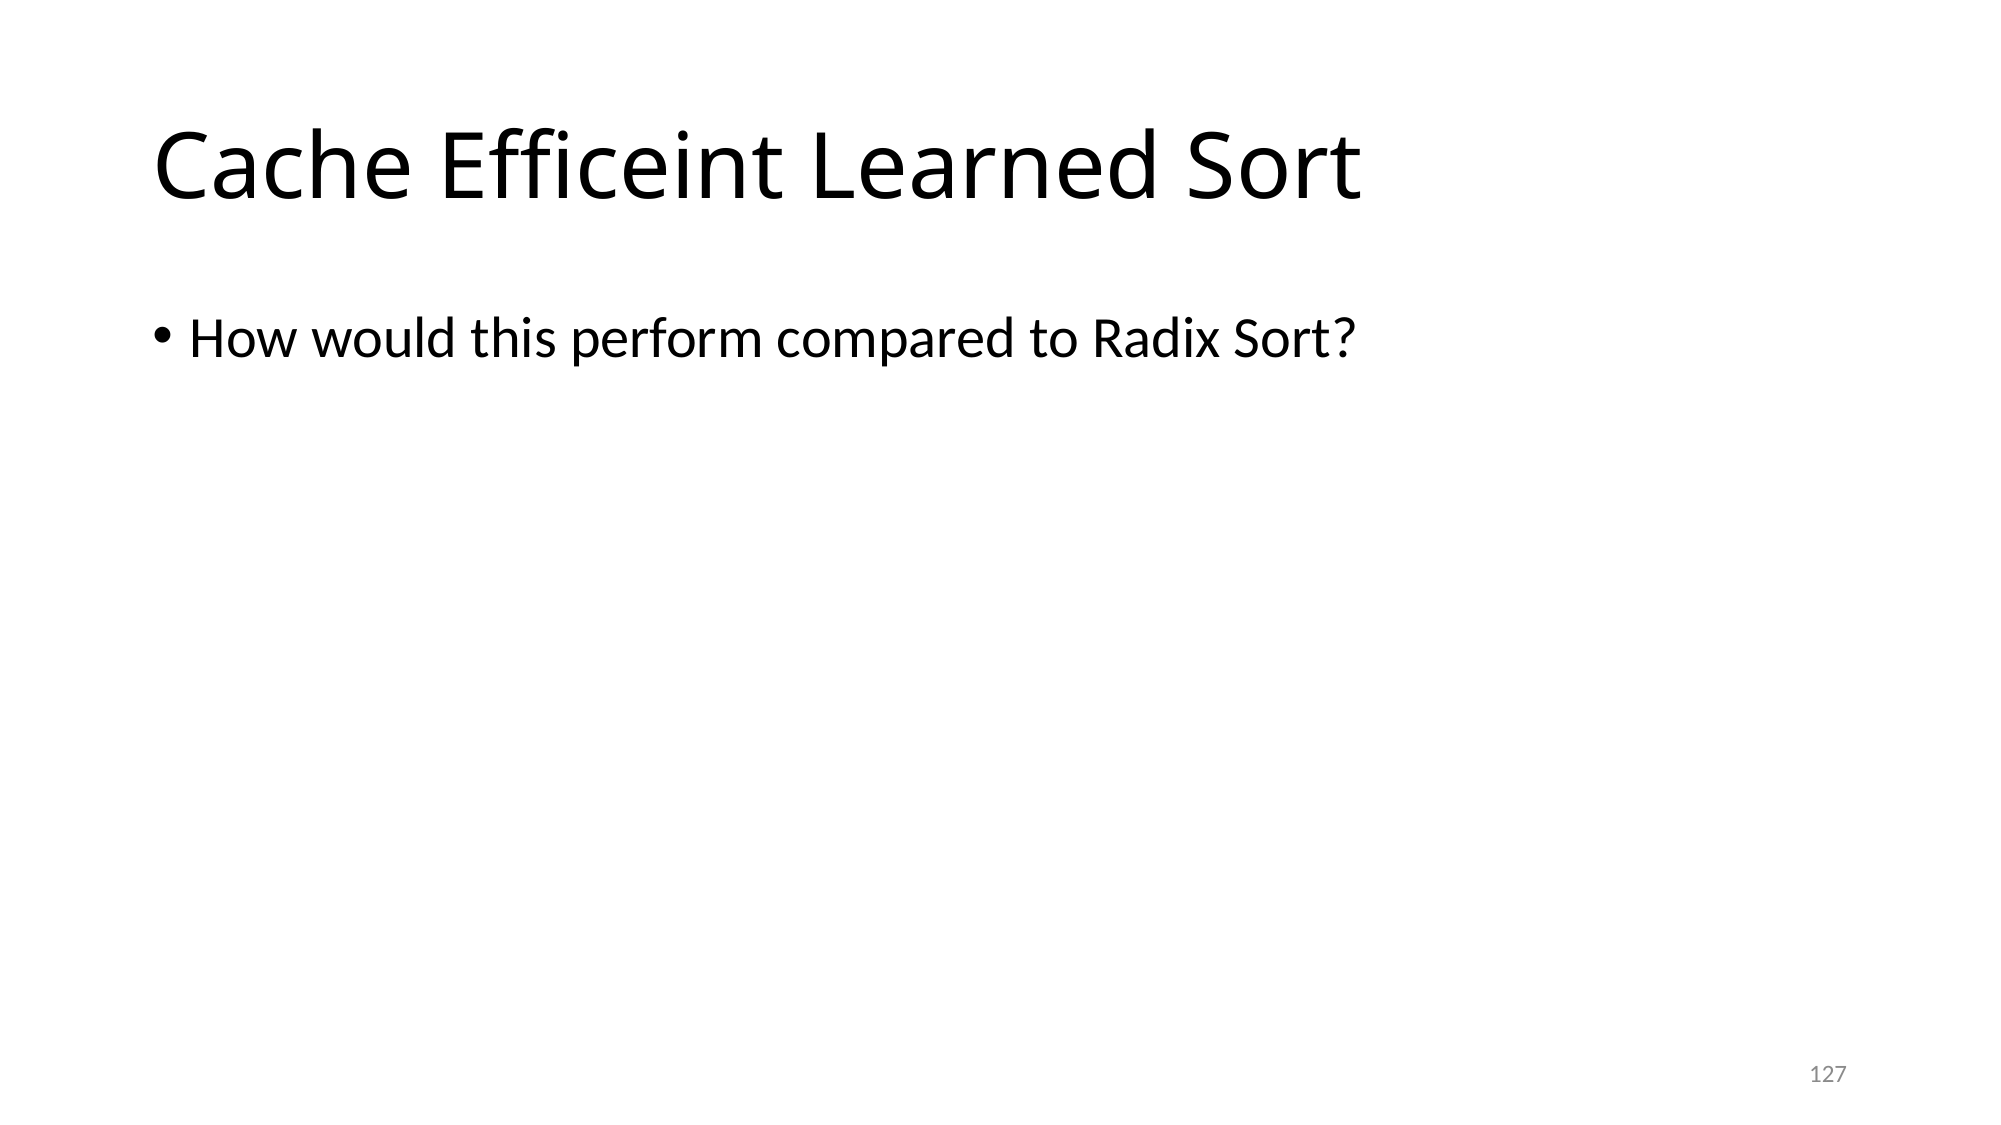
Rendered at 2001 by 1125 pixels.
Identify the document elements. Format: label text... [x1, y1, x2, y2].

title Cache Efficeint Learned Sort [137, 59, 1863, 278]
list How would this perform compared to Radix Sort? [137, 299, 1863, 1014]
slide_number 127 [1412, 1042, 1863, 1103]
